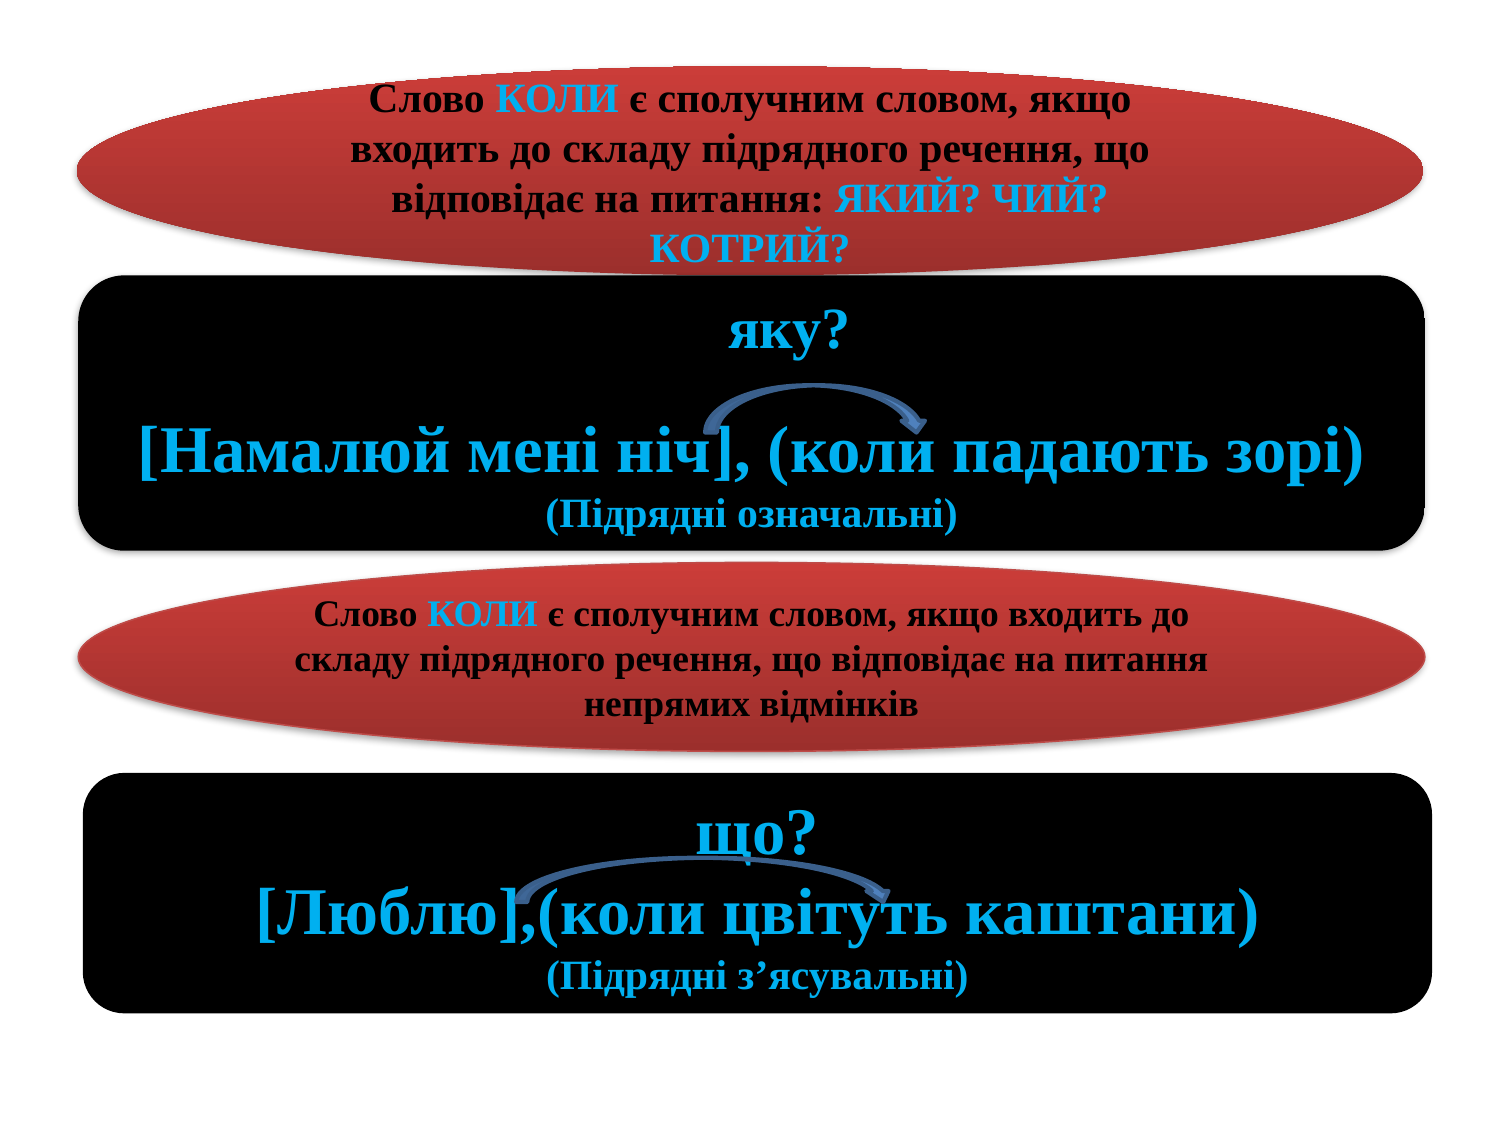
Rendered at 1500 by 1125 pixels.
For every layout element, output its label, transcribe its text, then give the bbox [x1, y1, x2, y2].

text_box яку? [Намалюй мені ніч], (коли падають зорі) (Підрядні означальні) [78, 275, 1425, 551]
text_box Слово КОЛИ є сполучним словом, якщо входить до складу підрядного речення, що відповідає на питання: ЯКИЙ? ЧИЙ? КОТРИЙ? [76, 66, 1424, 273]
text_box [514, 855, 891, 905]
text_box що? [Люблю],(коли цвітуть каштани) (Підрядні з’ясувальні) [82, 772, 1433, 1014]
text_box Слово КОЛИ є сполучним словом, якщо входить до складу підрядного речення, що відповідає на питання непрямих відмінків [77, 561, 1426, 753]
text_box [703, 383, 927, 435]
